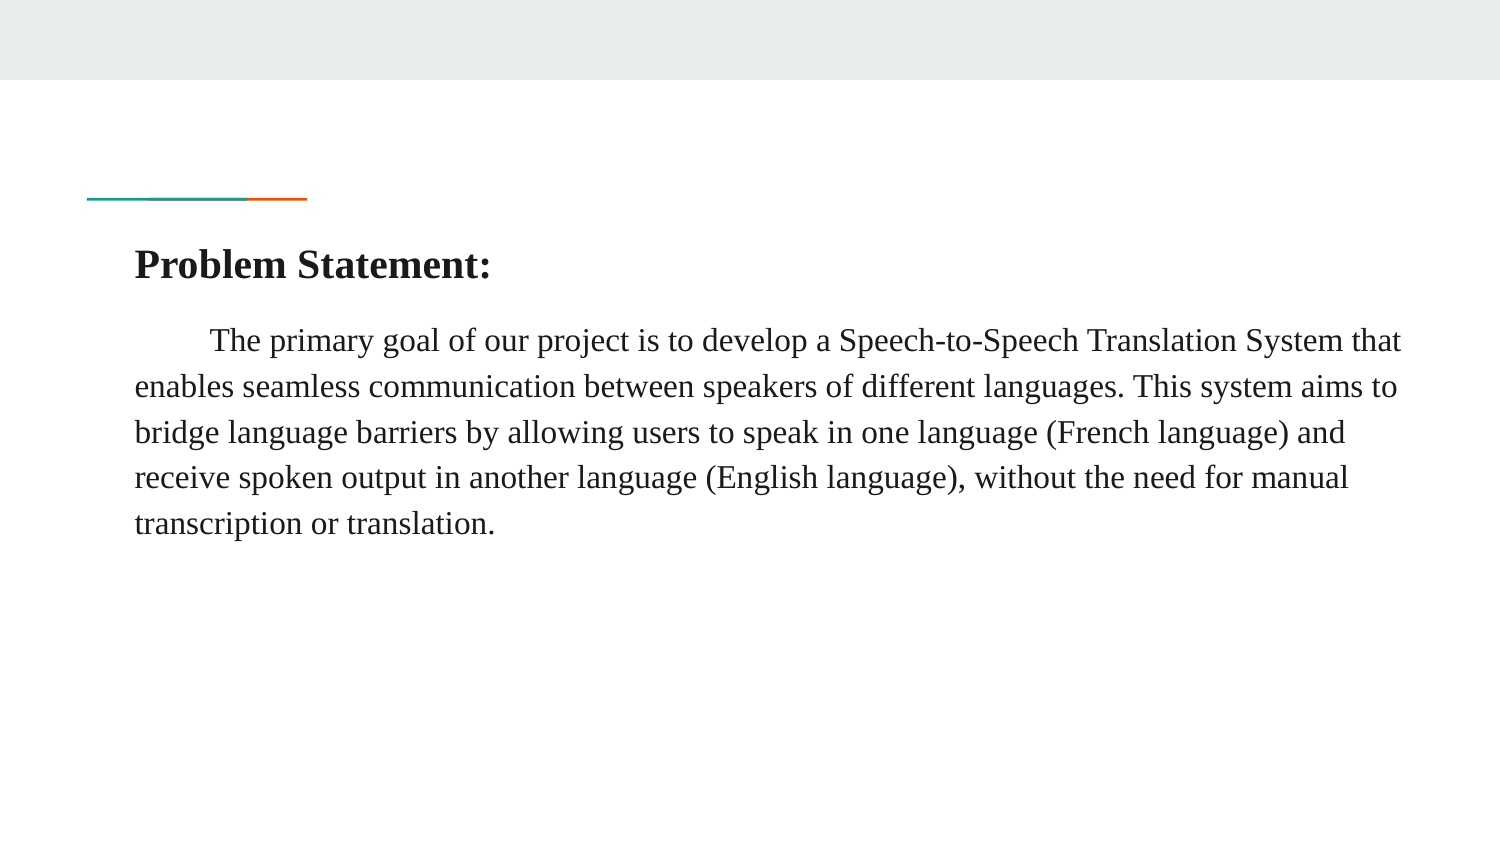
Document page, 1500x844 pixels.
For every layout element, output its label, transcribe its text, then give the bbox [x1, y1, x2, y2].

list Problem Statement: The primary goal of our project is to develop a Speech-to-Speech Translation System that enables seamless communication between speakers of different languages. This system aims to bridge language barriers by allowing users to speak in one language (French language) and receive spoken output in another language (English language), without the need for manual transcription or translation. [119, 214, 1446, 820]
